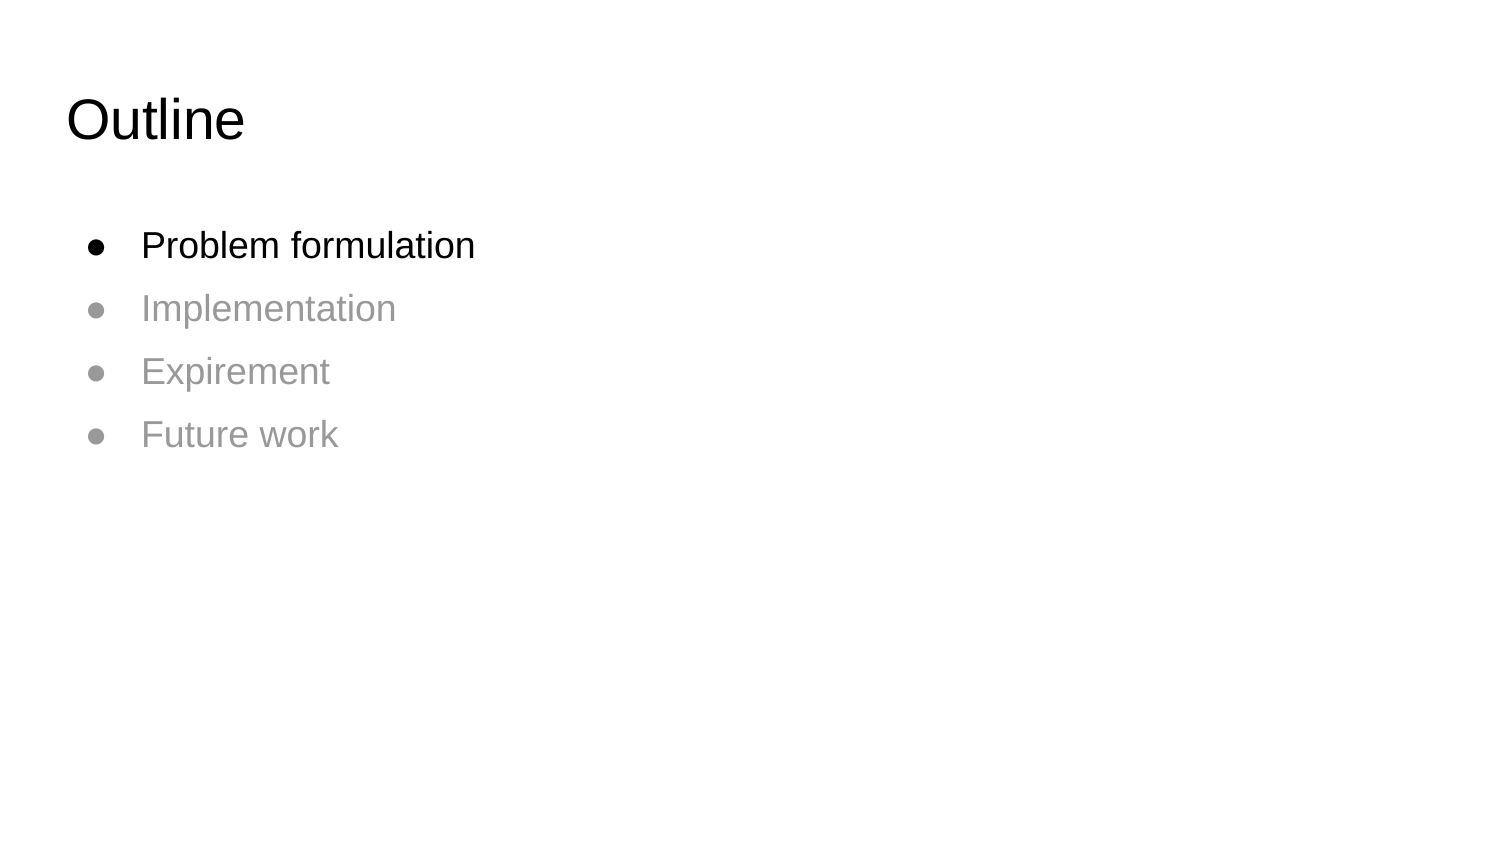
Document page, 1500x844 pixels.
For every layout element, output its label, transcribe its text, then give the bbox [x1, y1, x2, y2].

list Problem formulation Implementation Expirement Future work [51, 189, 1449, 750]
title Outline [51, 72, 1449, 167]
